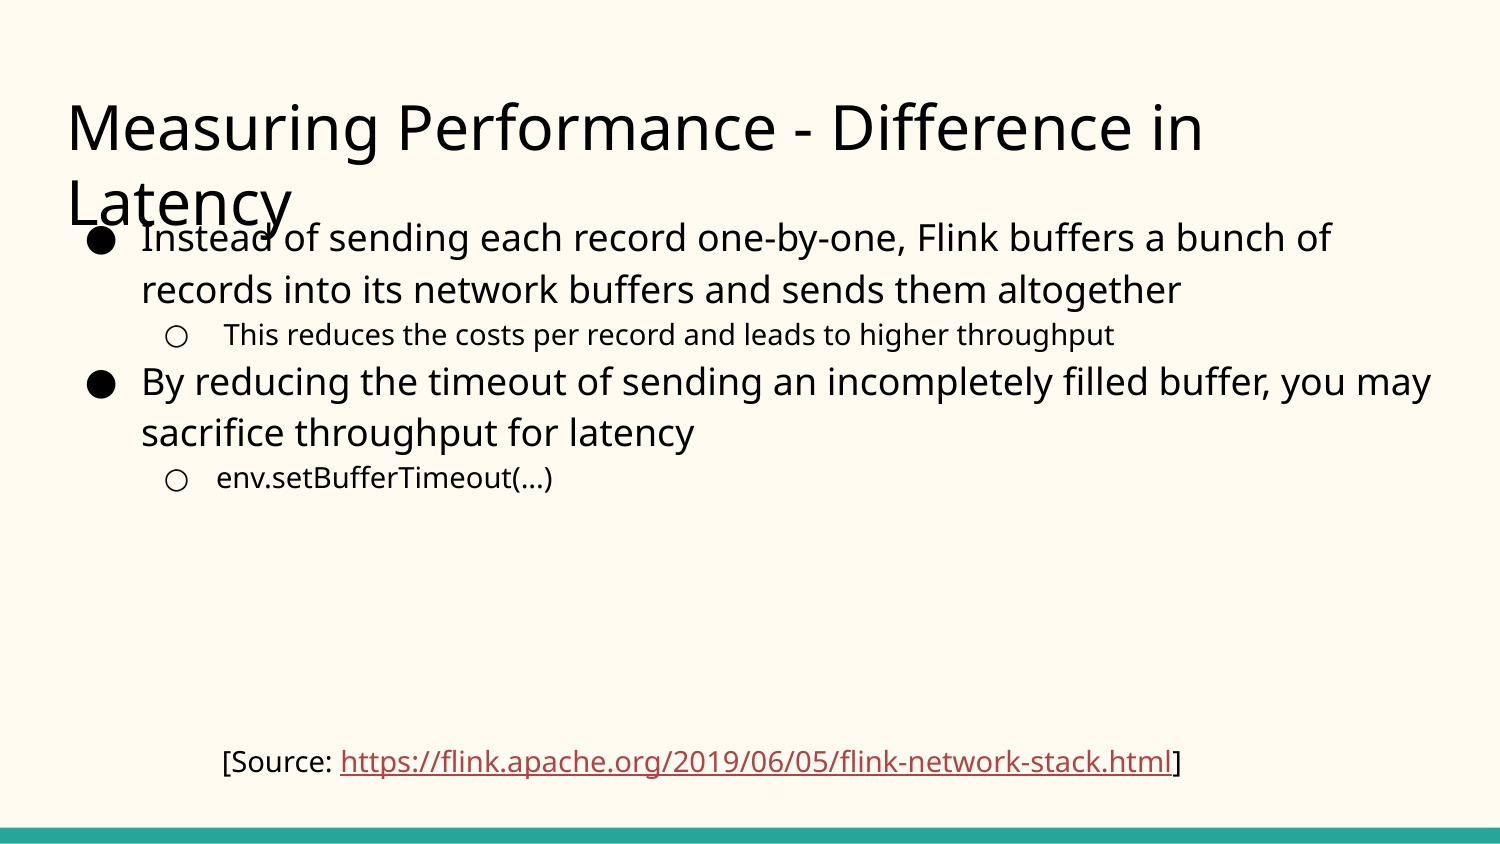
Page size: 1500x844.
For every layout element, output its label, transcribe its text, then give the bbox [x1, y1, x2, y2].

text_box [Source: https://flink.apache.org/2019/06/05/flink-network-stack.html] [206, 727, 1415, 817]
list Instead of sending each record one-by-one, Flink buffers a bunch of records into its network buffers and sends them altogether This reduces the costs per record and leads to higher throughput By reducing the timeout of sending an incompletely filled buffer, you may sacrifice throughput for latency env.setBufferTimeout(...) [51, 192, 1449, 750]
title Measuring Performance - Difference in Latency [51, 72, 1449, 174]
